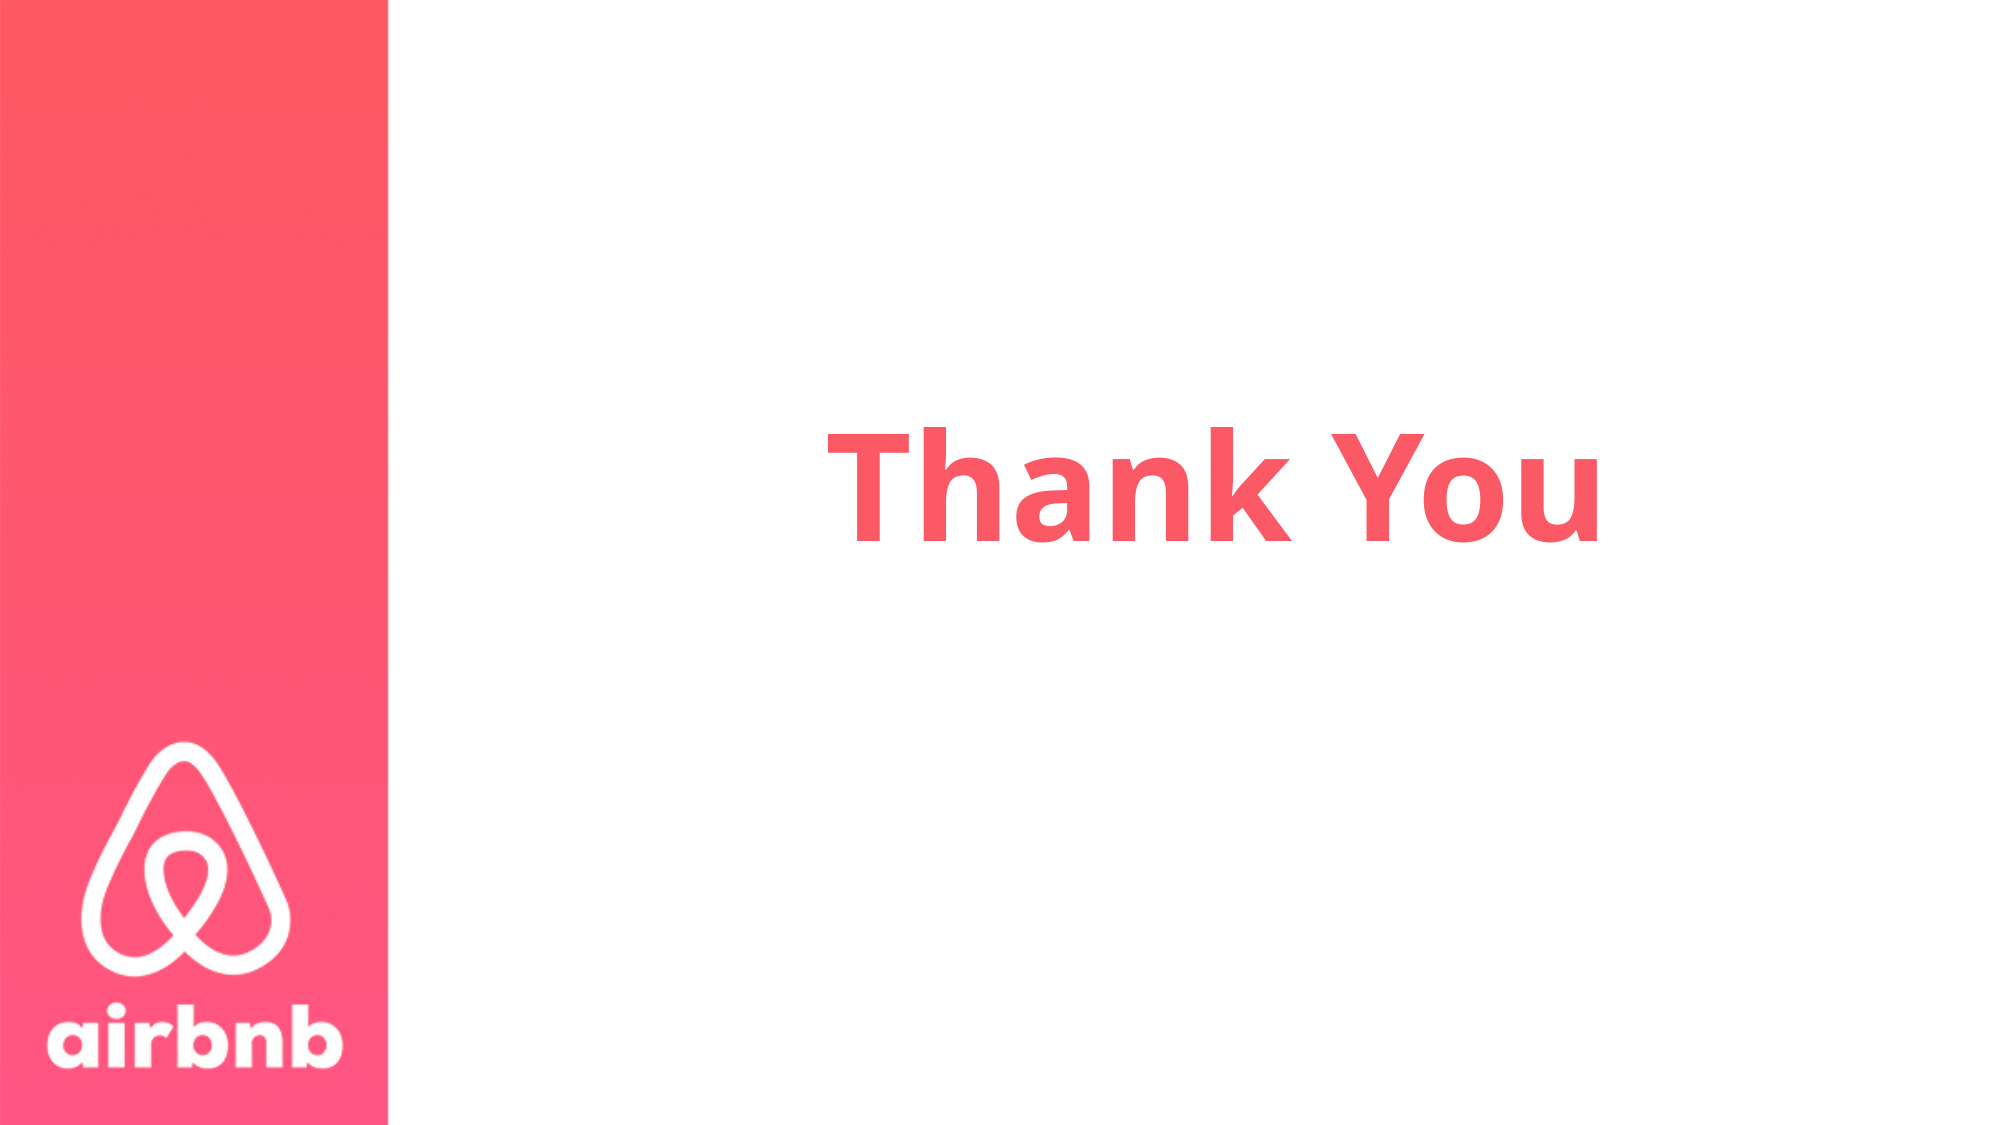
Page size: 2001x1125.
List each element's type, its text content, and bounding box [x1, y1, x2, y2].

title Thank You [509, 383, 1925, 602]
picture [0, 0, 2001, 1125]
